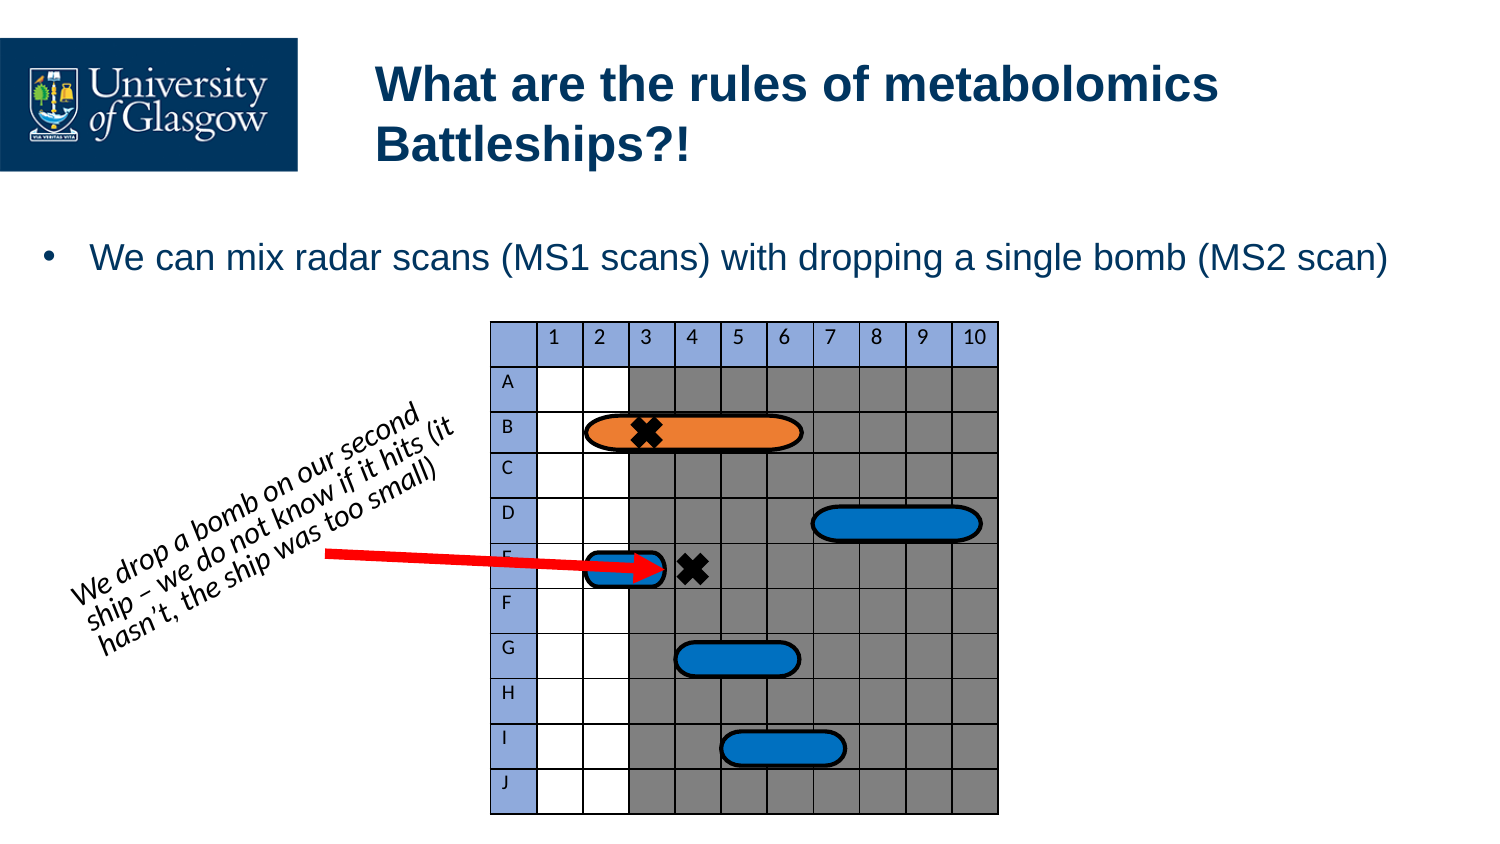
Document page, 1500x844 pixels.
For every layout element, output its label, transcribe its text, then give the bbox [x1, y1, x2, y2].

table_cell [538, 770, 582, 813]
table_header 6 [768, 323, 813, 366]
table_cell [953, 589, 997, 633]
table_cell [907, 589, 951, 633]
table_cell [676, 634, 720, 650]
table_cell [768, 544, 813, 588]
table_cell [584, 454, 628, 497]
table_cell [584, 770, 628, 813]
table_cell [584, 368, 628, 411]
table_cell [676, 544, 720, 588]
table_cell [584, 434, 628, 452]
table_cell [953, 368, 997, 411]
table_cell [814, 725, 859, 768]
table_header 10 [953, 323, 997, 366]
table_cell A [491, 368, 536, 411]
table_header 3 [630, 323, 674, 366]
table_cell [584, 679, 628, 723]
text_box [584, 414, 803, 451]
table_cell [860, 634, 905, 678]
table_cell [907, 725, 951, 768]
table_cell [630, 544, 674, 588]
table_cell [722, 589, 766, 633]
table_cell G [491, 634, 536, 678]
table_header [491, 323, 536, 366]
table_cell [768, 589, 813, 633]
table_cell [676, 368, 720, 411]
table_cell [630, 770, 674, 813]
table_cell [953, 544, 997, 588]
text_box [674, 641, 801, 678]
table_cell [953, 413, 997, 452]
table_cell [630, 368, 674, 411]
table_cell H [491, 679, 536, 723]
table_cell [538, 634, 582, 678]
table_cell [907, 544, 951, 588]
table_cell [953, 634, 997, 678]
table_cell [907, 413, 951, 452]
table_cell [538, 368, 582, 411]
table_cell [722, 758, 766, 768]
table_cell [538, 544, 582, 553]
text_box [324, 553, 665, 570]
table_cell [814, 770, 859, 813]
table_cell [676, 454, 720, 497]
text_box [811, 505, 982, 542]
table_cell [814, 454, 859, 497]
table_cell [538, 454, 582, 497]
table_cell [768, 634, 813, 678]
table_cell [676, 679, 720, 723]
table_cell E [491, 570, 536, 588]
table_cell [538, 413, 582, 452]
text_box [584, 563, 666, 588]
table_cell [584, 576, 594, 588]
table_cell C [491, 454, 536, 497]
table_cell [630, 725, 674, 768]
table_cell [860, 499, 905, 505]
table_cell [907, 368, 951, 411]
table_cell [676, 725, 720, 768]
table_header 2 [584, 323, 628, 366]
table_cell [630, 454, 674, 497]
table_cell [768, 413, 813, 452]
table_cell [768, 368, 813, 411]
table_cell [860, 368, 905, 411]
table_cell [860, 454, 905, 497]
picture [0, 0, 1500, 178]
table_cell [860, 589, 905, 633]
table_cell [953, 679, 997, 723]
table_cell [953, 725, 997, 768]
table_cell [538, 499, 582, 543]
text_box [720, 730, 847, 767]
table_cell [722, 454, 766, 497]
table_cell [584, 634, 628, 678]
table_cell [907, 454, 951, 497]
table_cell I [491, 725, 536, 768]
table_cell [584, 725, 628, 768]
table_cell [814, 413, 859, 452]
table_cell [630, 499, 674, 543]
table_cell [584, 589, 628, 633]
table_cell [814, 499, 859, 515]
table_cell [722, 544, 766, 588]
table_cell [953, 454, 997, 497]
table_cell [538, 725, 582, 768]
table_cell J [491, 770, 536, 813]
table_cell [768, 725, 813, 730]
table_cell [676, 669, 691, 678]
table_cell B [491, 413, 536, 452]
table_cell [768, 770, 813, 813]
table_cell [907, 679, 951, 723]
table_cell [814, 634, 859, 678]
text_box We drop a bomb on our second ship – we do not know if it hits (it hasn’t, the ship was too small) [55, 371, 509, 694]
table_cell [584, 499, 628, 543]
table_cell D [491, 499, 536, 543]
table_cell [630, 679, 674, 723]
table_cell [722, 499, 766, 543]
table_cell [676, 589, 720, 633]
table_cell [722, 725, 766, 739]
table_cell E [491, 544, 536, 553]
table_cell [722, 368, 766, 411]
table_cell [814, 368, 859, 411]
table_cell [584, 413, 628, 432]
table_cell F [491, 589, 536, 633]
table_cell [676, 499, 720, 543]
table_header 7 [814, 323, 859, 366]
table_cell [768, 454, 813, 497]
table_header 5 [722, 323, 766, 366]
table_cell [676, 770, 720, 813]
table_cell [907, 634, 951, 678]
table_cell [814, 544, 859, 588]
text_box [676, 552, 710, 586]
table_header 1 [538, 323, 582, 366]
table_cell [722, 770, 766, 813]
table_header 4 [676, 323, 720, 366]
table_cell [584, 544, 628, 553]
table_cell [768, 499, 813, 543]
table_cell [907, 770, 951, 813]
table_cell [860, 770, 905, 813]
table_cell [814, 679, 859, 723]
table_cell [860, 413, 905, 452]
table_cell [768, 679, 813, 723]
table_cell [860, 725, 905, 768]
table_cell [722, 634, 766, 641]
table_cell [907, 499, 951, 505]
table_cell [538, 589, 582, 633]
table_cell [814, 533, 859, 543]
table_cell [722, 679, 766, 723]
table_cell [630, 589, 674, 633]
table_cell [953, 499, 997, 543]
table_cell [953, 770, 997, 813]
table_header 8 [860, 323, 905, 366]
table_cell [630, 634, 674, 678]
table_cell [814, 589, 859, 633]
table_cell [860, 679, 905, 723]
table_cell [538, 570, 582, 588]
text_box We can mix radar scans (MS1 scans) with dropping a single bomb (MS2 scan) [27, 225, 1415, 286]
table_header 9 [907, 323, 951, 366]
text_box [630, 416, 663, 449]
table_cell [538, 679, 582, 723]
table_cell [860, 544, 905, 588]
